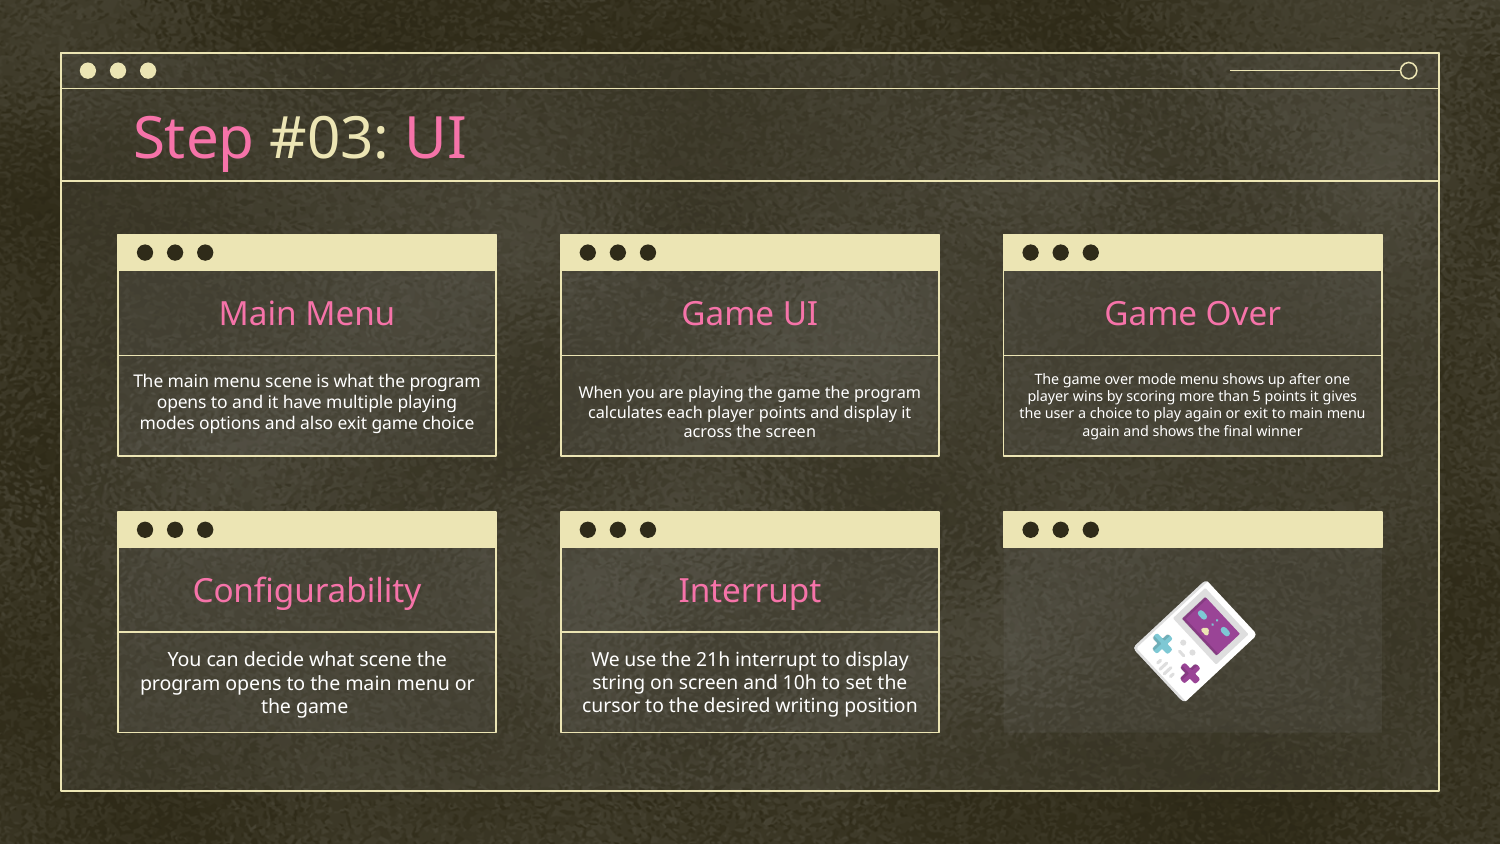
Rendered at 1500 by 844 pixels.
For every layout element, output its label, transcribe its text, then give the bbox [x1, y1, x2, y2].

subtitle The main menu scene is what the program opens to and it have multiple playing modes options and also exit game choice [117, 355, 497, 457]
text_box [117, 511, 497, 548]
title Configurability [117, 554, 497, 631]
title Game UI [560, 277, 940, 355]
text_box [1003, 511, 1383, 548]
subtitle You can decide what scene the program opens to the main menu or the game [117, 631, 497, 733]
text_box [1156, 590, 1233, 693]
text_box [560, 511, 940, 548]
subtitle We use the 21h interrupt to display string on screen and 10h to set the cursor to the desired writing position [560, 631, 940, 733]
title Step #03: UI [118, 88, 1382, 182]
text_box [1003, 234, 1383, 271]
title Main Menu [117, 278, 497, 355]
title Interrupt [560, 553, 940, 631]
subtitle The game over mode menu shows up after one player wins by scoring more than 5 points it gives the user a choice to play again or exit to main menu again and shows the final winner [1003, 355, 1383, 457]
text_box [560, 234, 940, 271]
text_box [1003, 554, 1382, 733]
subtitle When you are playing the game the program calculates each player points and display it across the screen [560, 355, 940, 457]
title Game Over [1003, 278, 1383, 355]
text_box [117, 234, 497, 271]
